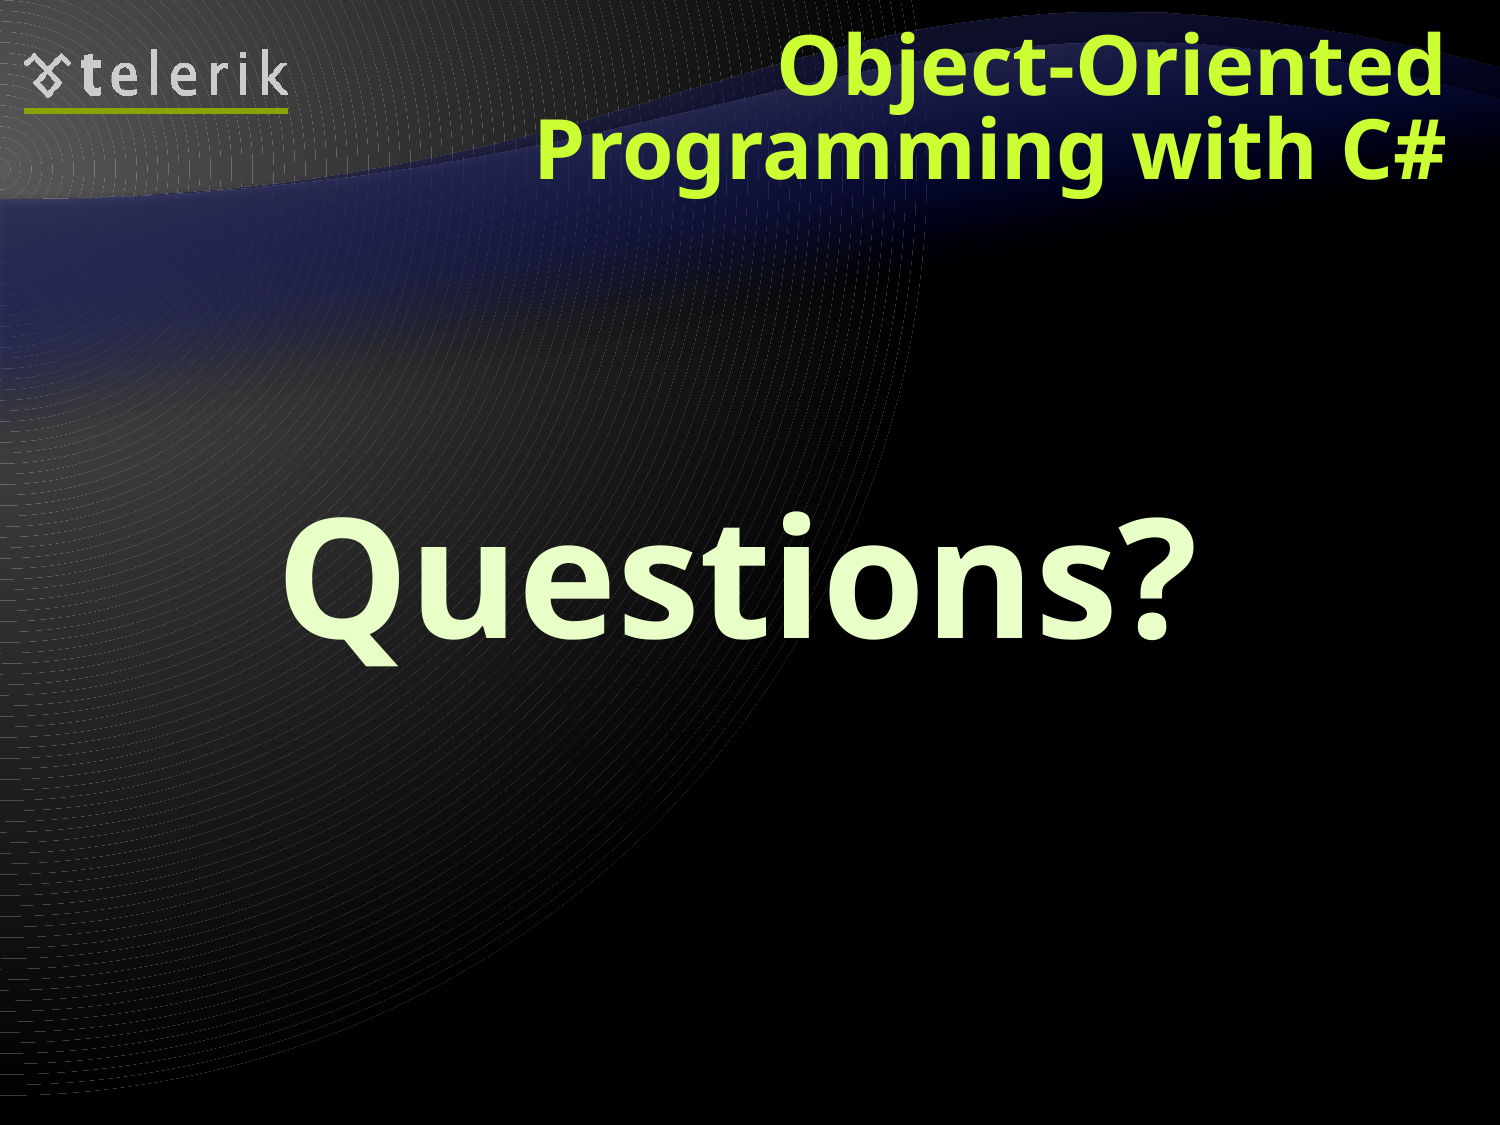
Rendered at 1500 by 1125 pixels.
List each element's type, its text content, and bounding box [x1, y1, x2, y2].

title Object-Oriented Programming with C# [399, 37, 1463, 188]
picture [24, 49, 288, 114]
